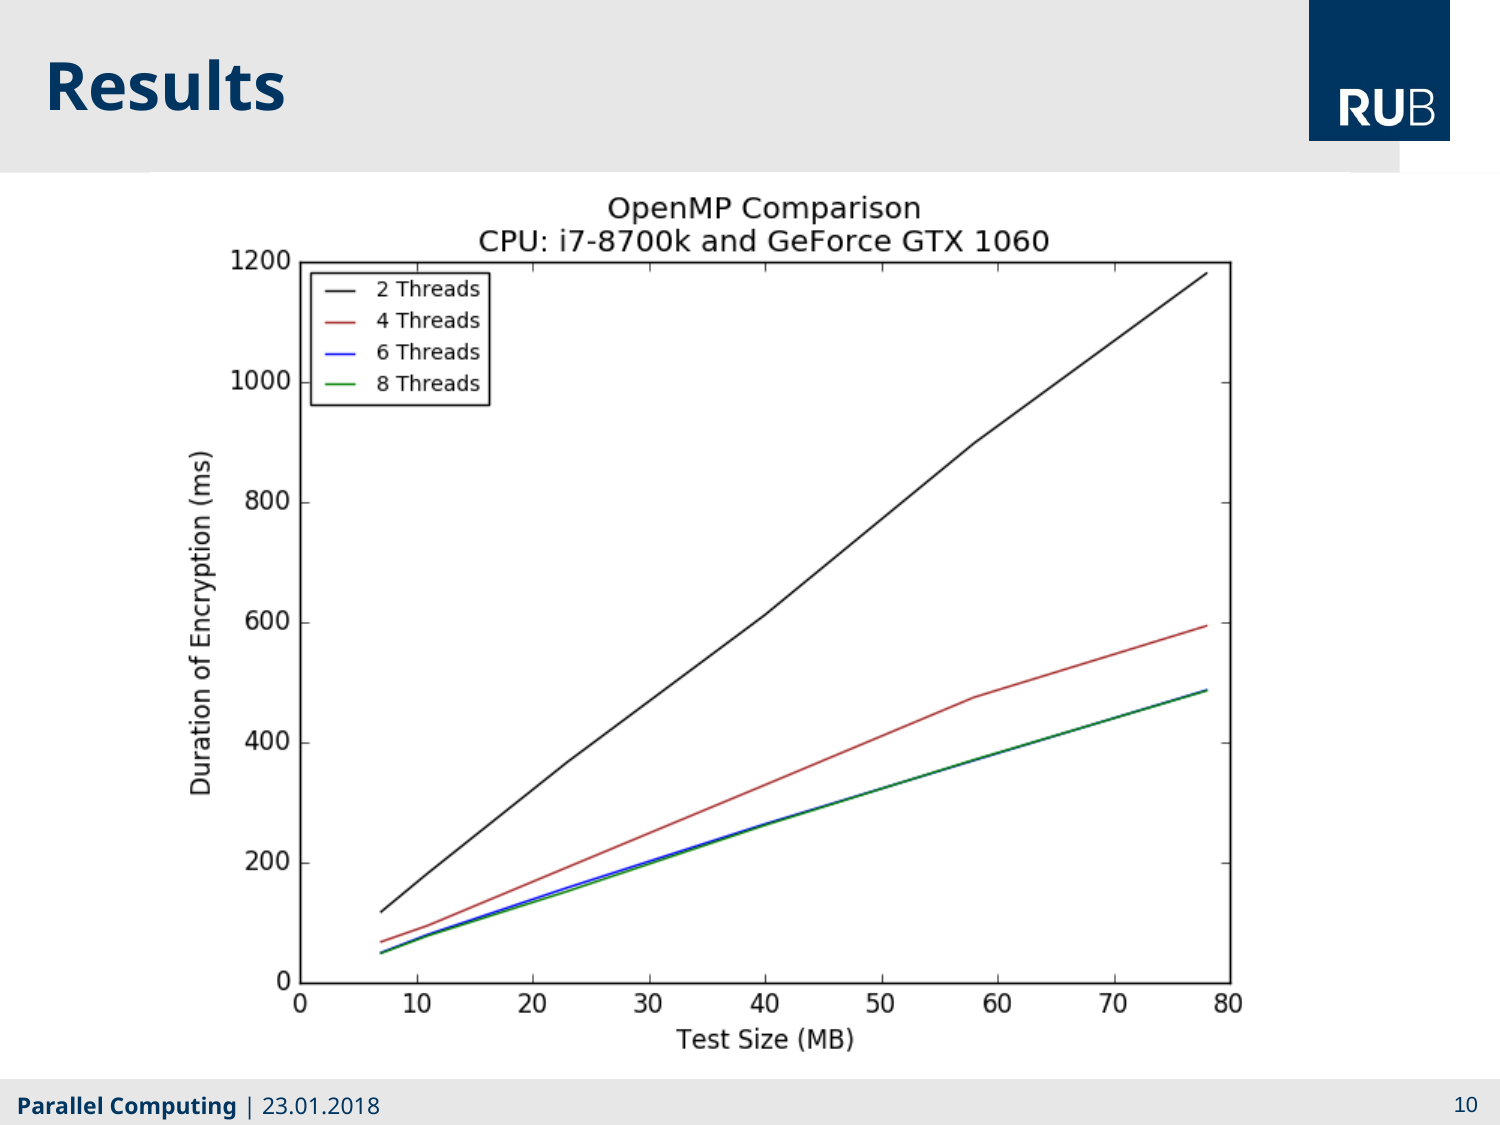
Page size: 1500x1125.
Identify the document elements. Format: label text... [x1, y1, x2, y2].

picture [149, 172, 1351, 1073]
list Results [29, 19, 1294, 149]
picture [1309, 0, 1450, 141]
